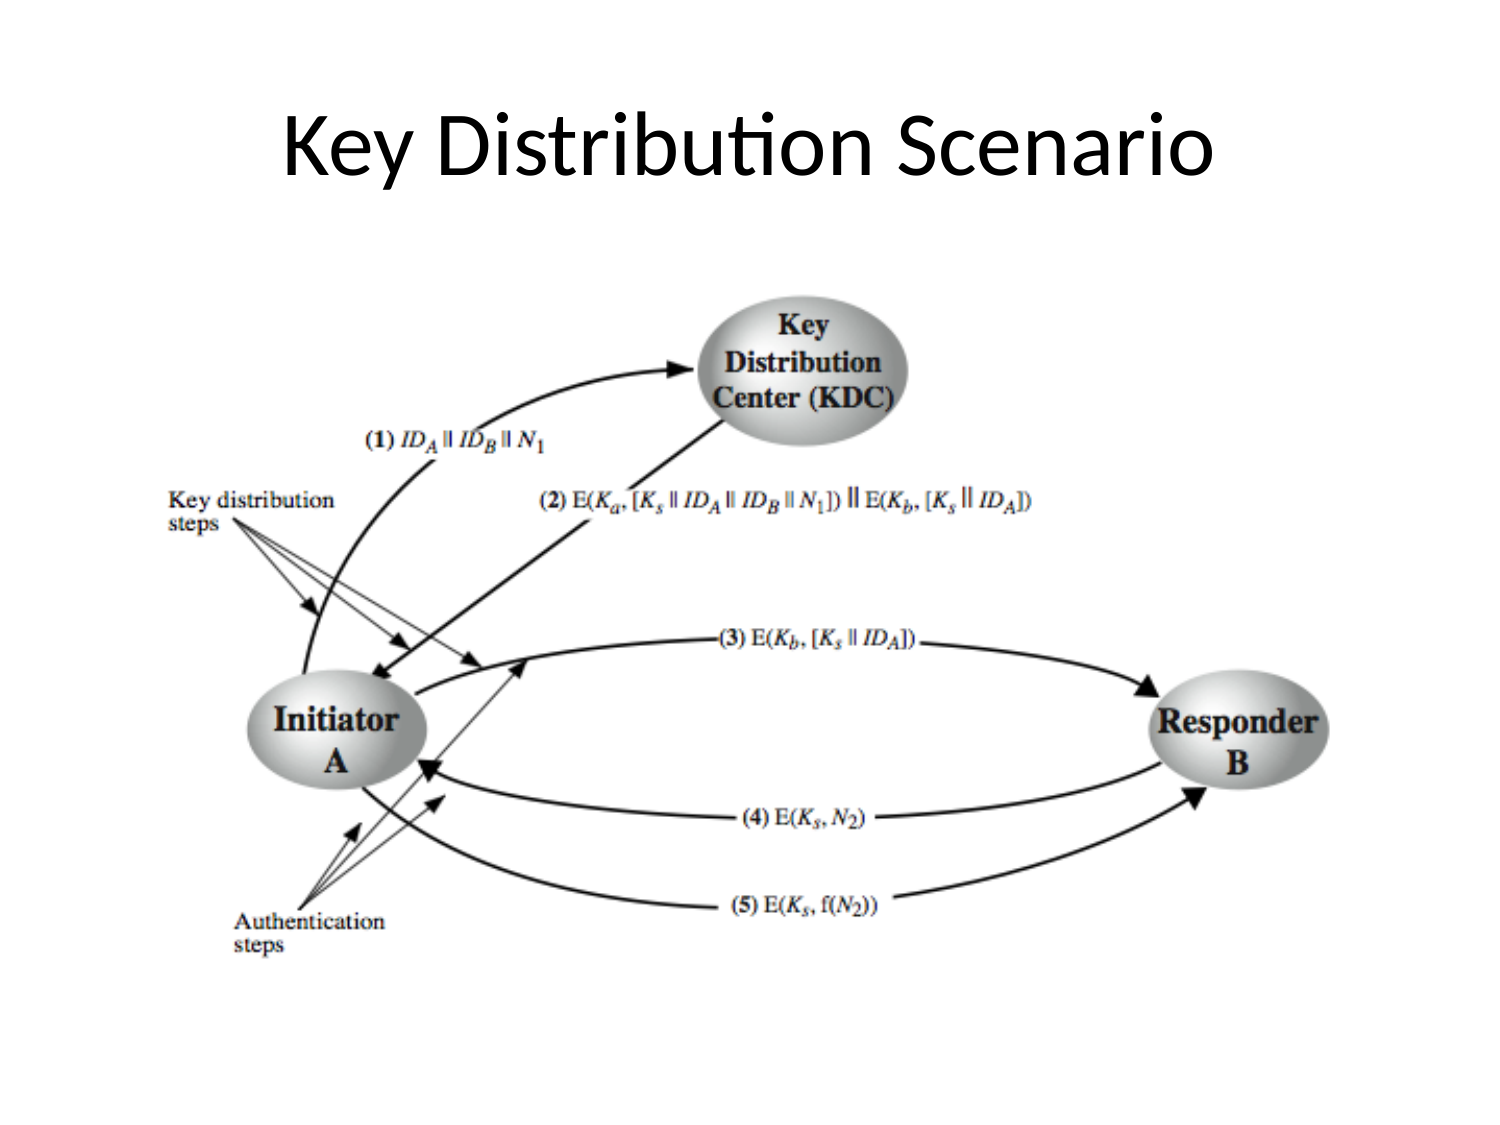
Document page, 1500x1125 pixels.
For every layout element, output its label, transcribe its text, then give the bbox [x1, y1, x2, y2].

title Key Distribution Scenario [75, 45, 1425, 233]
picture [149, 262, 1355, 988]
